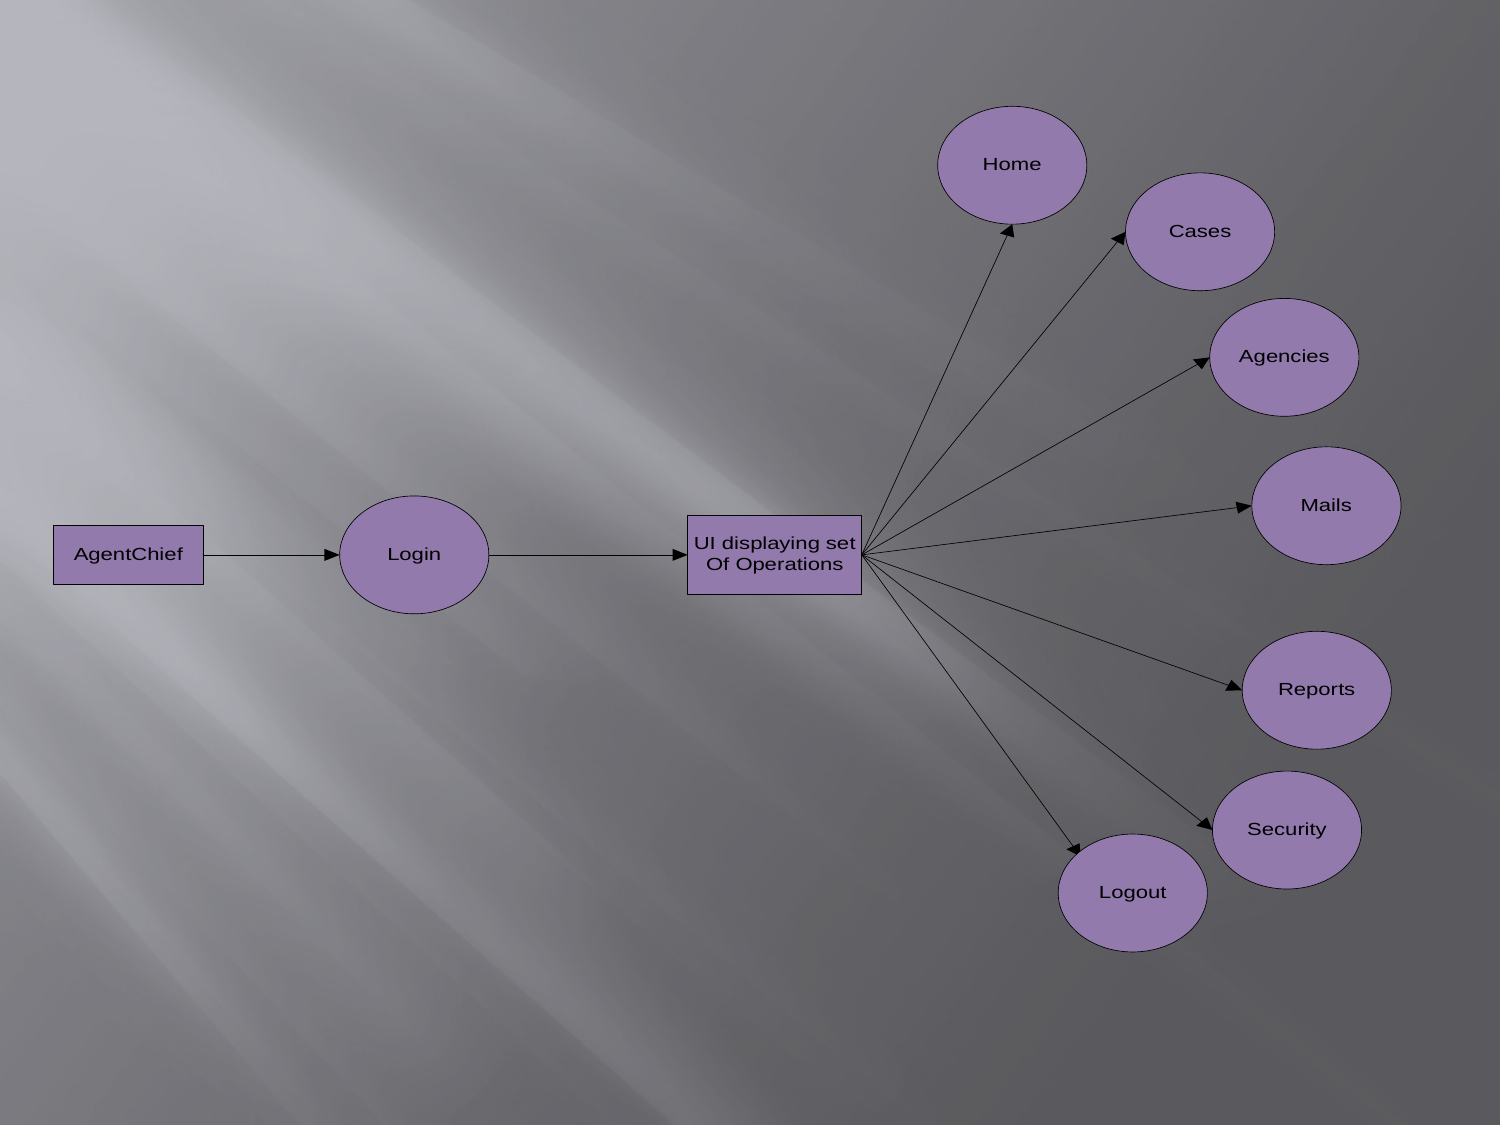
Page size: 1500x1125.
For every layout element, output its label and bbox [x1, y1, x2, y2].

text_box [49, 99, 1426, 1001]
